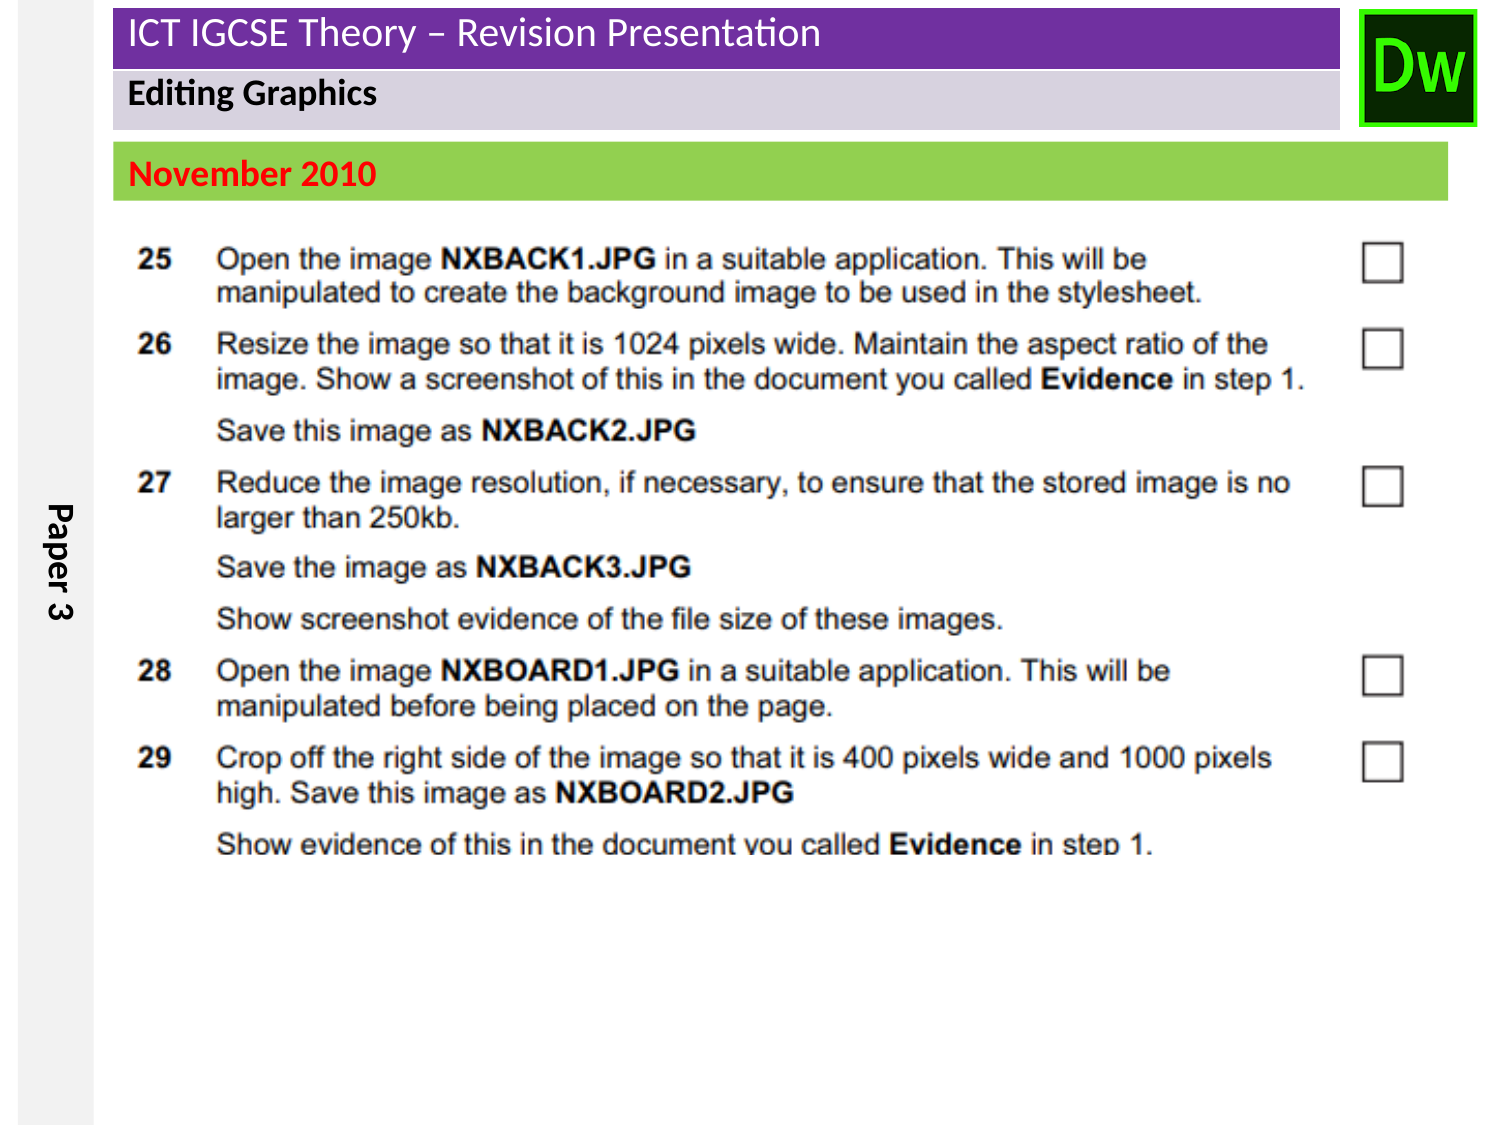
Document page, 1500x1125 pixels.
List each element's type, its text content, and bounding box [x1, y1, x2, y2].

list November 2010 [113, 141, 1449, 201]
picture [1359, 9, 1478, 127]
picture [113, 231, 1449, 855]
